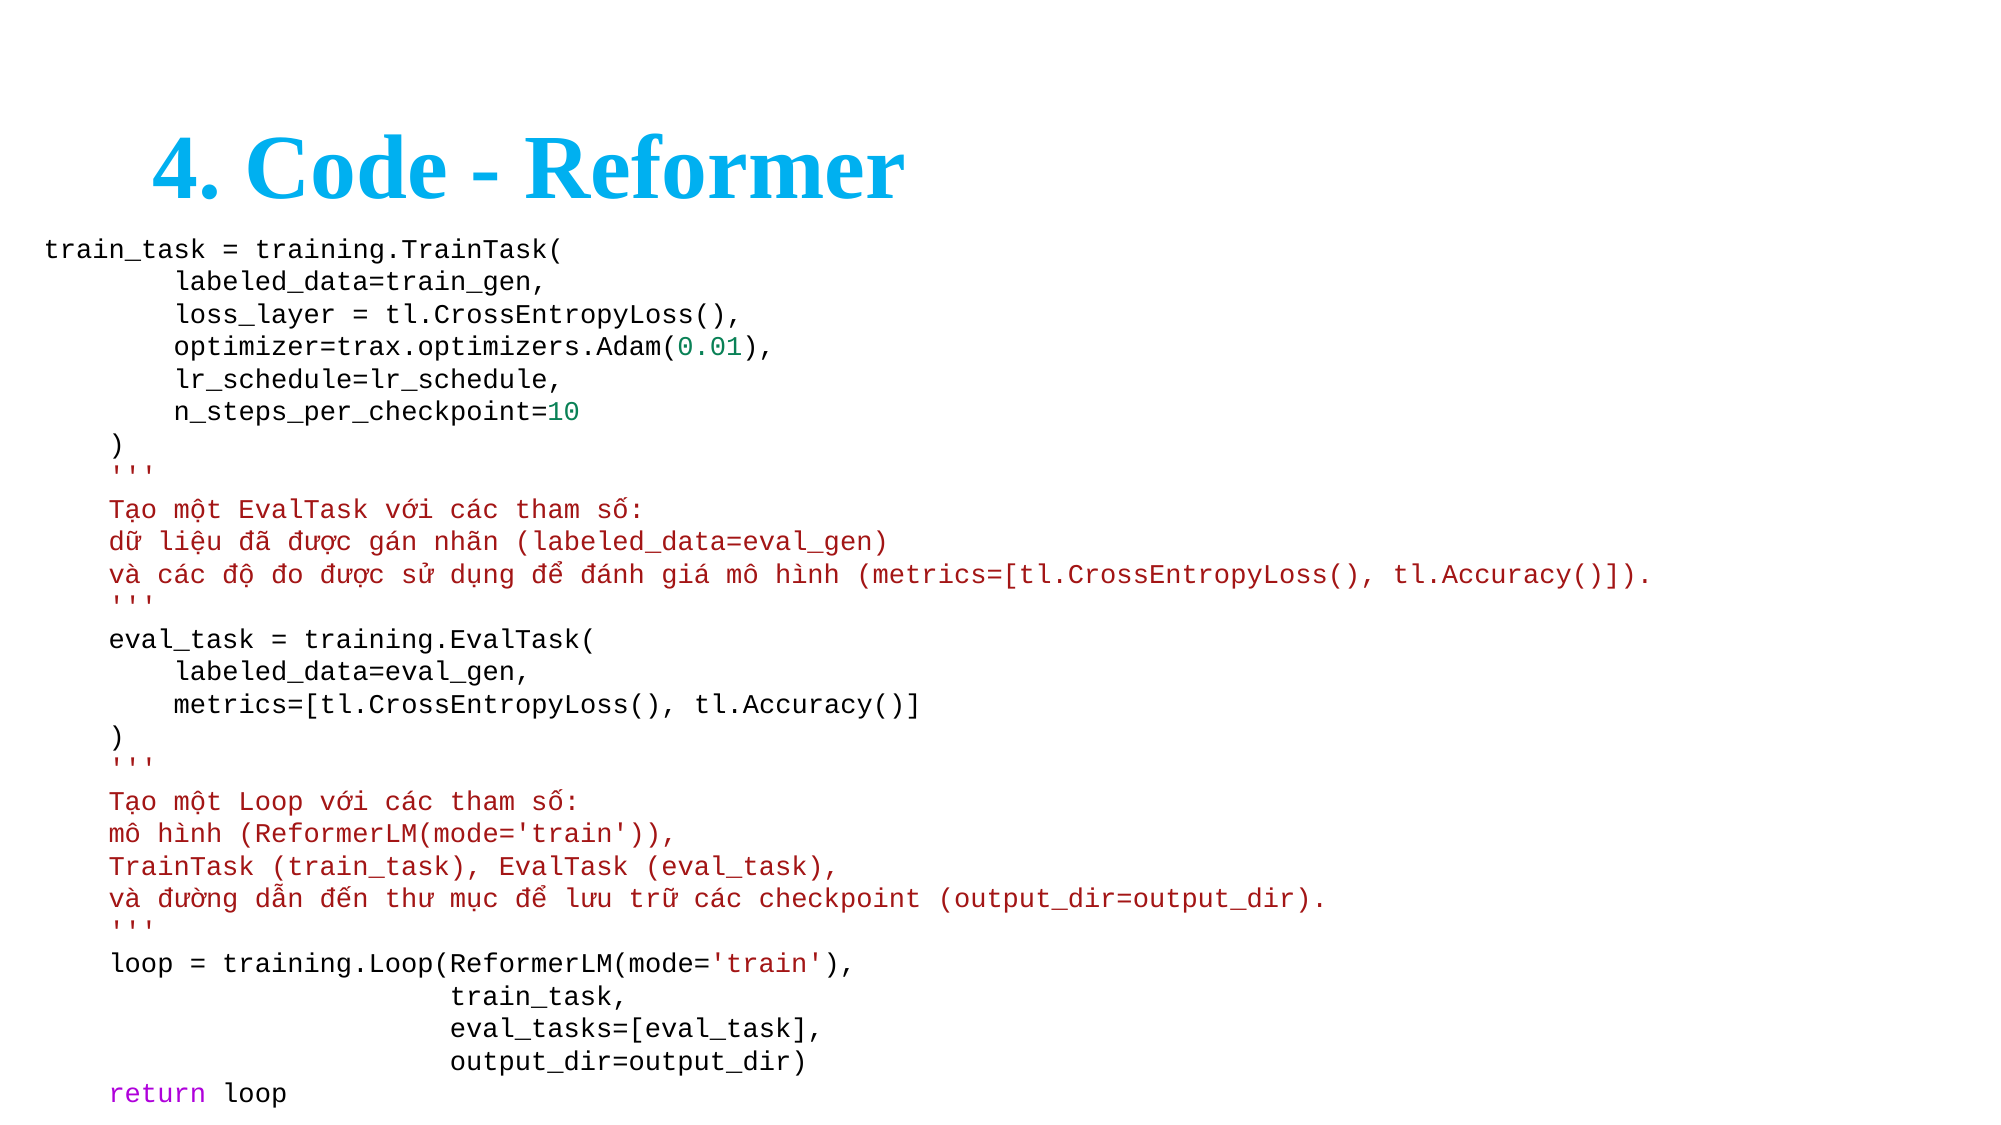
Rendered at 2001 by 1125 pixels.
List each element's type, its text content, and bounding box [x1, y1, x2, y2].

title 4. Code - Reformer [137, 59, 1863, 223]
text_box train_task = training.TrainTask( labeled_data=train_gen, loss_layer = tl.CrossEntropyLoss(), optimizer=trax.optimizers.Adam(0.01), lr_schedule=lr_schedule, n_steps_per_checkpoint=10 ) ''' Tạo một EvalTask với các tham số: dữ liệu đã được gán nhãn (labeled_data=eval_gen) và các độ đo được sử dụng để đánh giá mô hình (metrics=[tl.CrossEntropyLoss(), tl.Accuracy()]). ''' eval_task = training.EvalTask( labeled_data=eval_gen, metrics=[tl.CrossEntropyLoss(), tl.Accuracy()] ) ''' Tạo một Loop với các tham số: mô hình (ReformerLM(mode='train')), TrainTask (train_task), EvalTask (eval_task), và đường dẫn đến thư mục để lưu trữ các checkpoint (output_dir=output_dir). ''' loop = training.Loop(ReformerLM(mode='train'), train_task, eval_tasks=[eval_task], output_dir=output_dir) return loop [28, 223, 1972, 1116]
